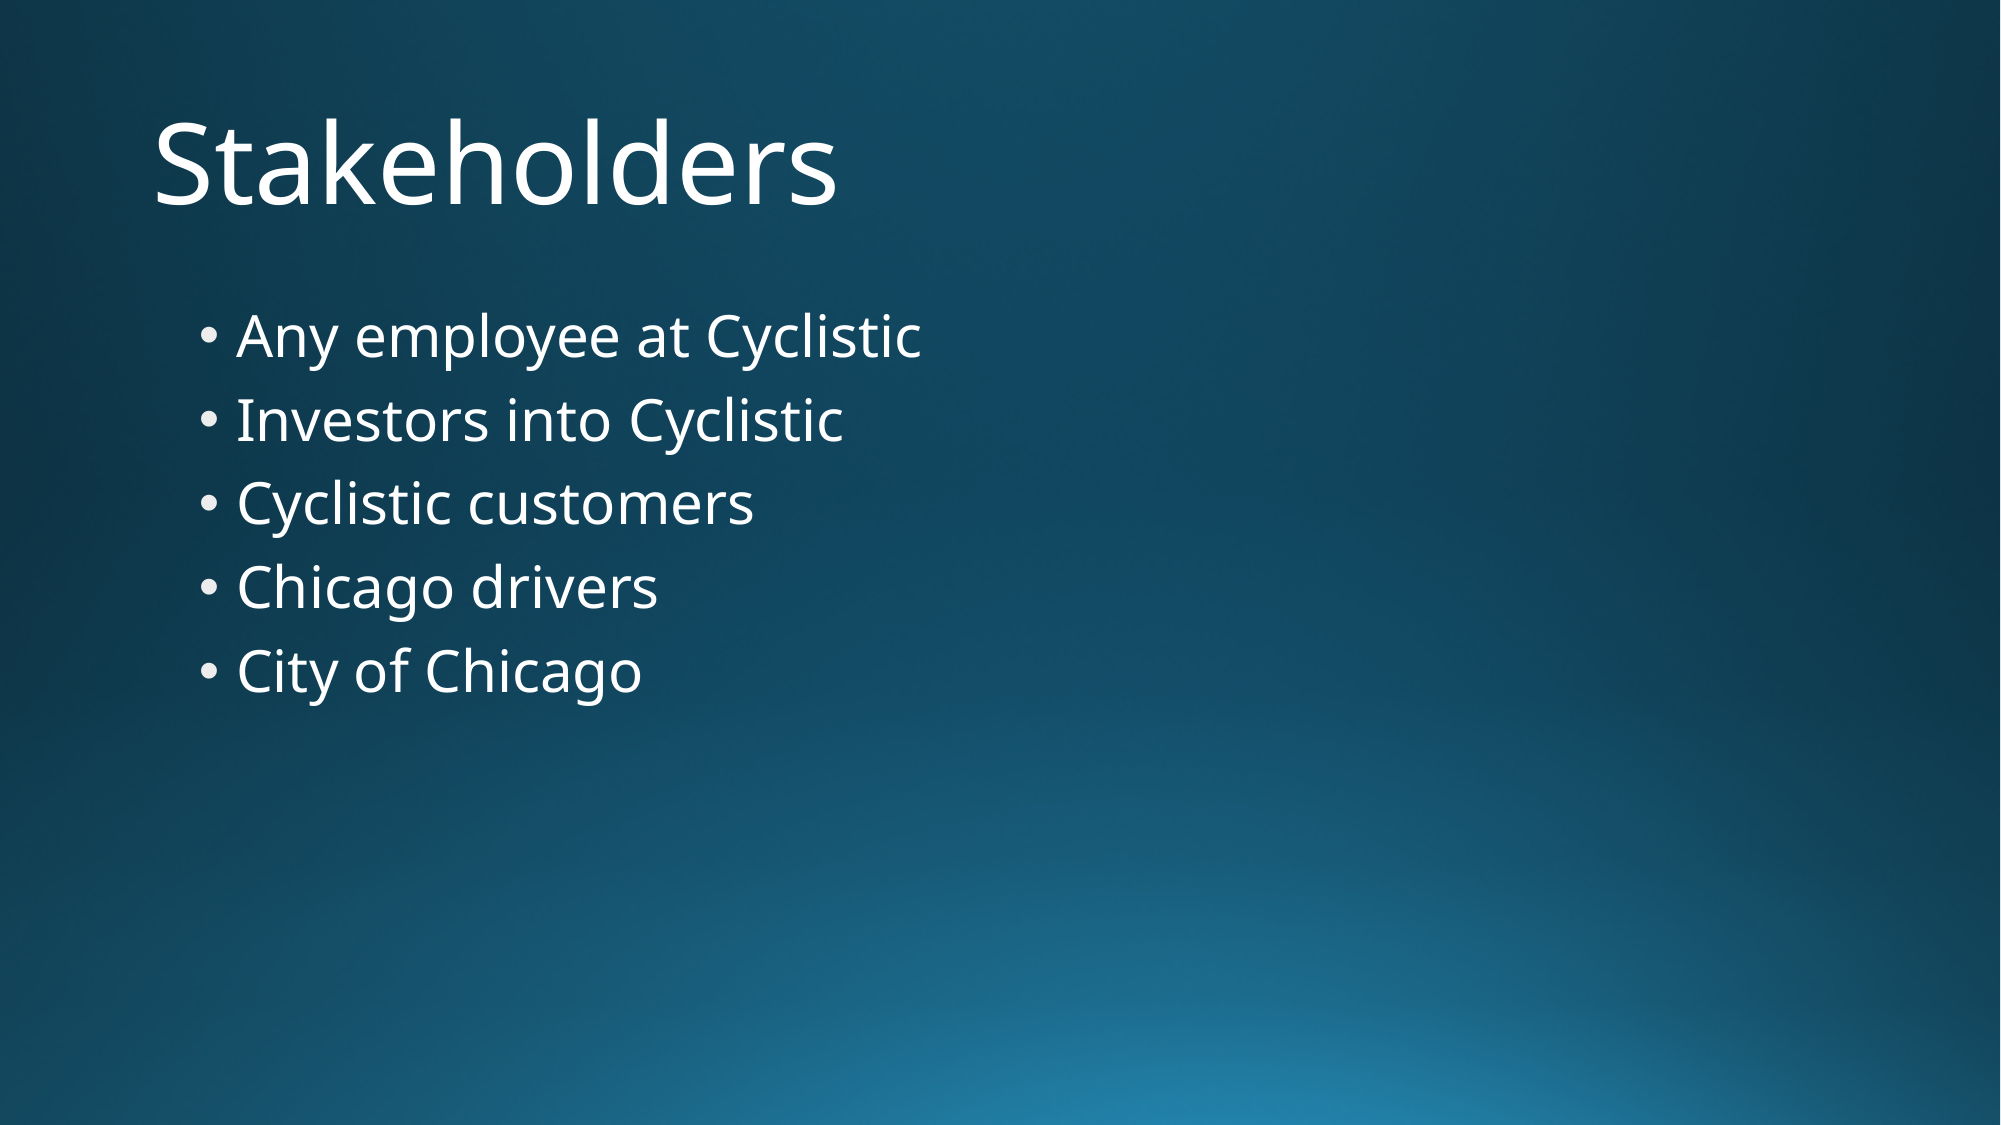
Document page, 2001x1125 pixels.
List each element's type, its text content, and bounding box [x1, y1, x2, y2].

list Any employee at Cyclistic Investors into Cyclistic Cyclistic customers Chicago drivers City of Chicago [183, 299, 1863, 1014]
picture [0, 0, 2001, 1125]
title Stakeholders [137, 59, 1863, 278]
